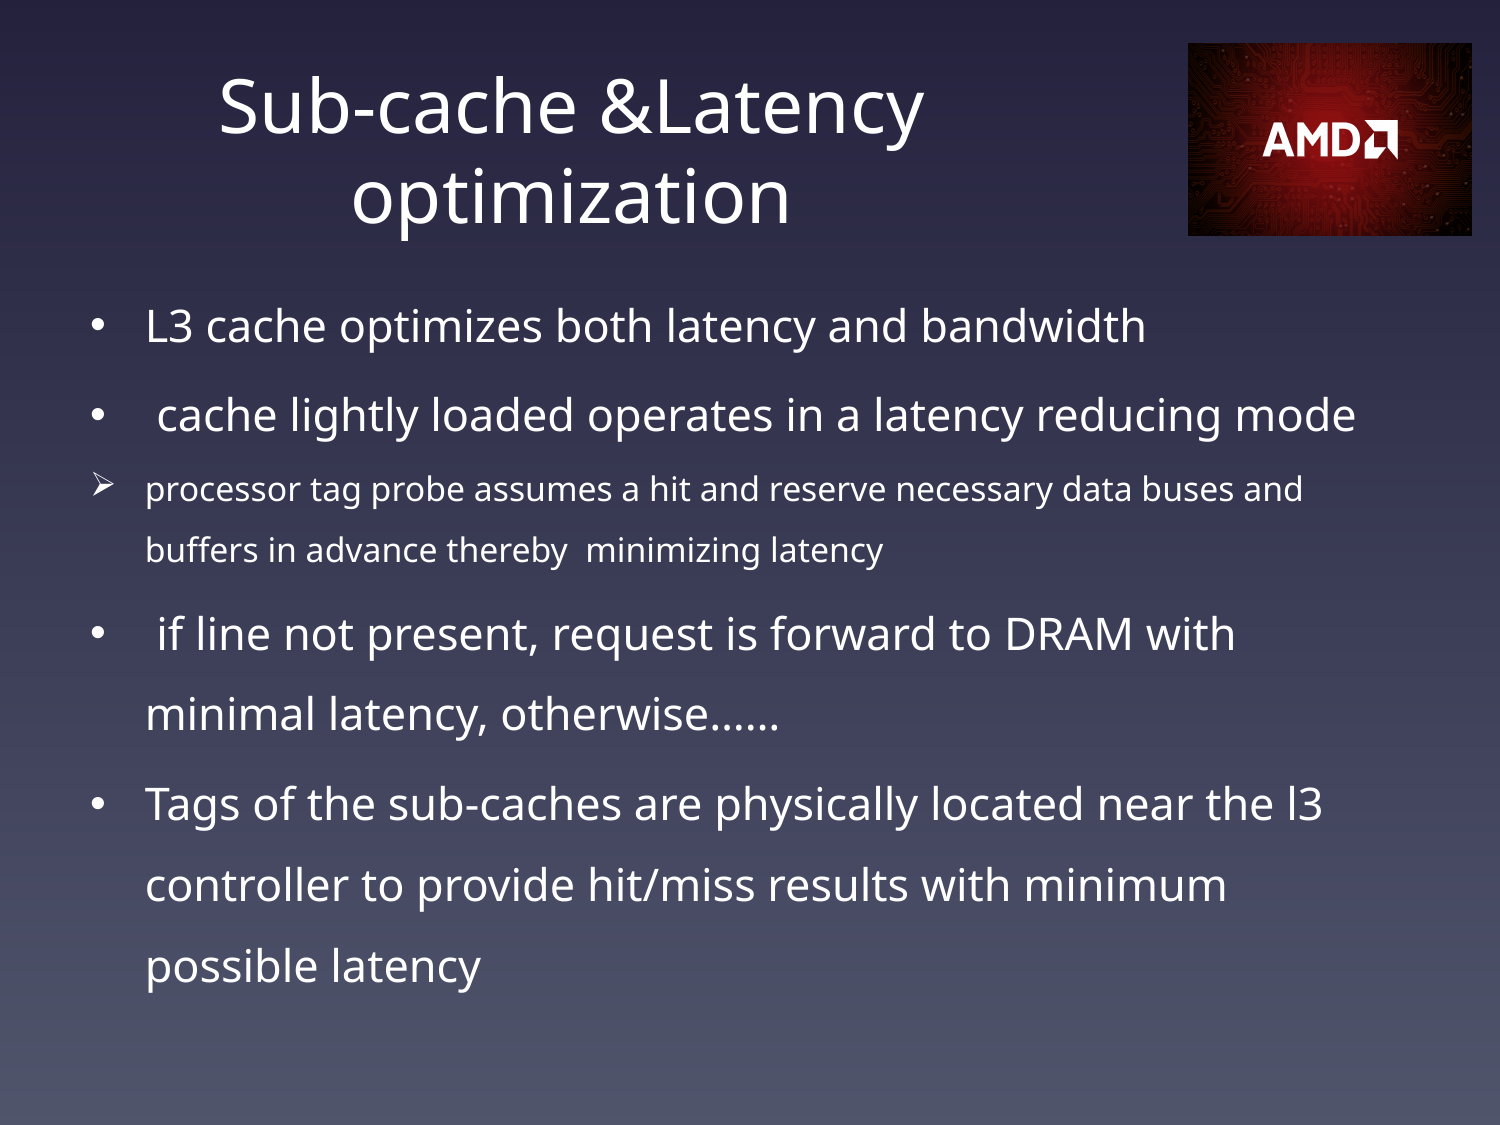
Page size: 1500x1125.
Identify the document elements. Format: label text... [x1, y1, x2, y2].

list L3 cache optimizes both latency and bandwidth cache lightly loaded operates in a latency reducing mode processor tag probe assumes a hit and reserve necessary data buses and buffers in advance thereby minimizing latency if line not present, request is forward to DRAM with minimal latency, otherwise…… Tags of the sub-caches are physically located near the l3 controller to provide hit/miss results with minimum possible latency [75, 262, 1425, 1005]
title Sub-cache &Latency optimization [28, 50, 1115, 207]
picture [1187, 42, 1472, 237]
